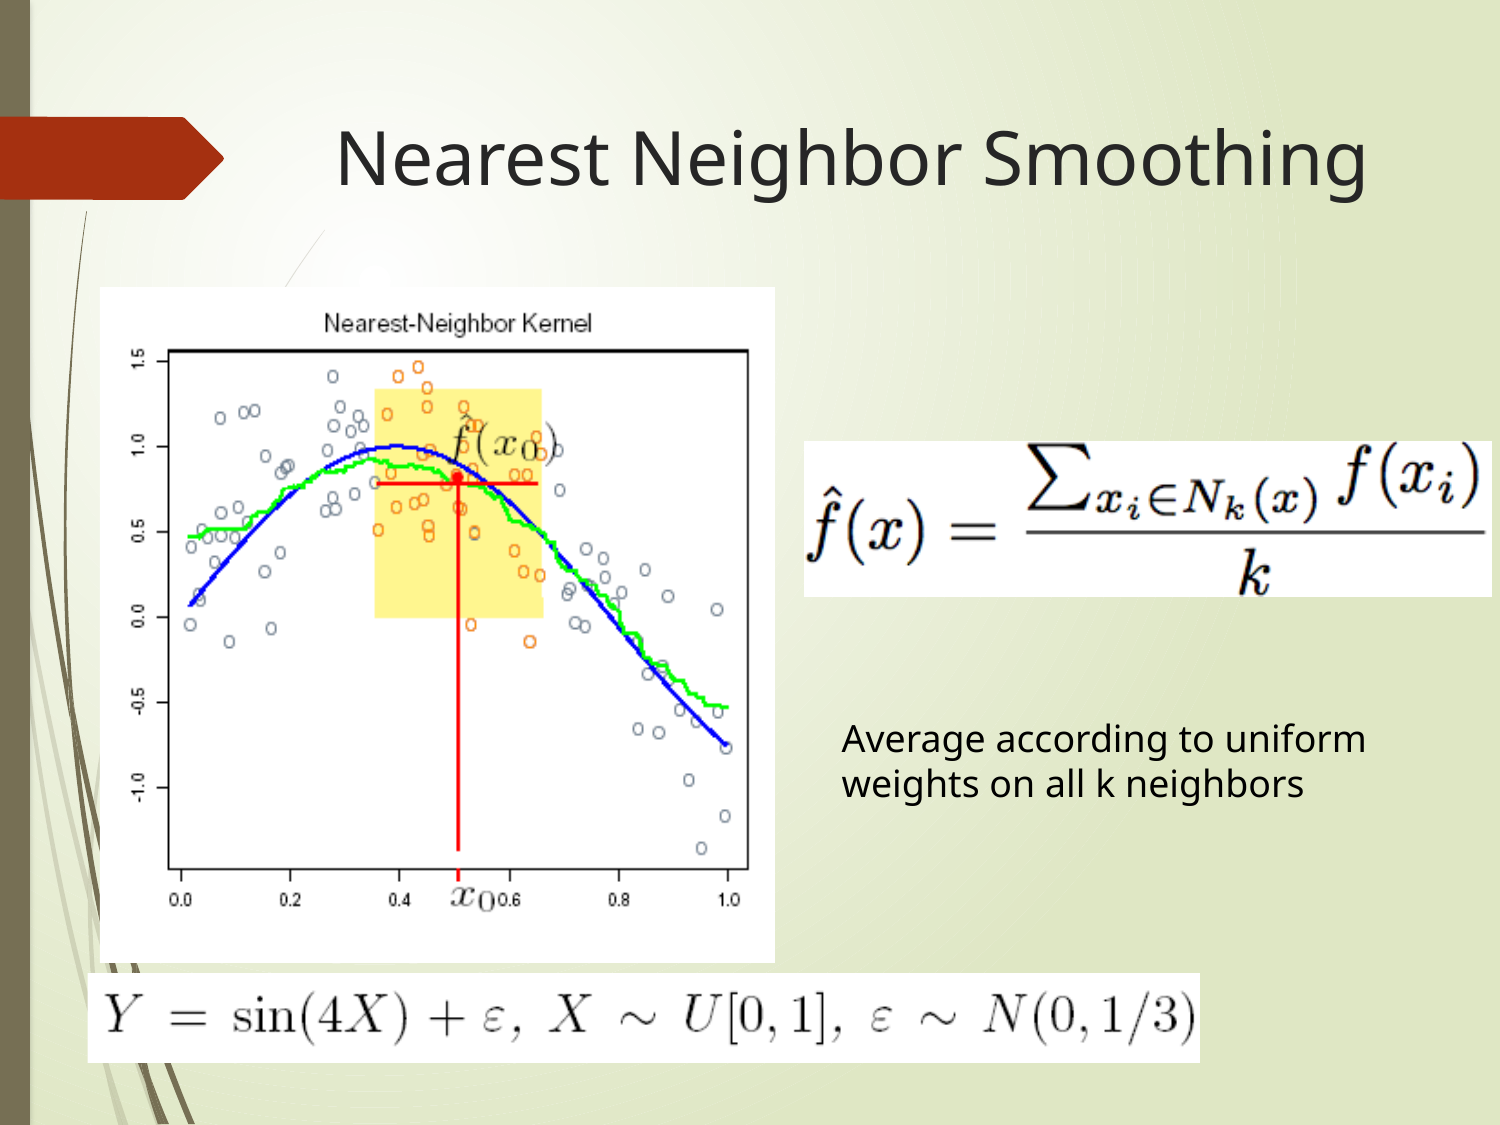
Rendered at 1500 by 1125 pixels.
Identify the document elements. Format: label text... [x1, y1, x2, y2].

title Nearest Neighbor Smoothing [319, 102, 1400, 313]
picture [87, 973, 1201, 1063]
picture [99, 287, 776, 963]
picture [804, 440, 1493, 597]
text_box Average according to uniform weights on all k neighbors [826, 707, 1392, 812]
